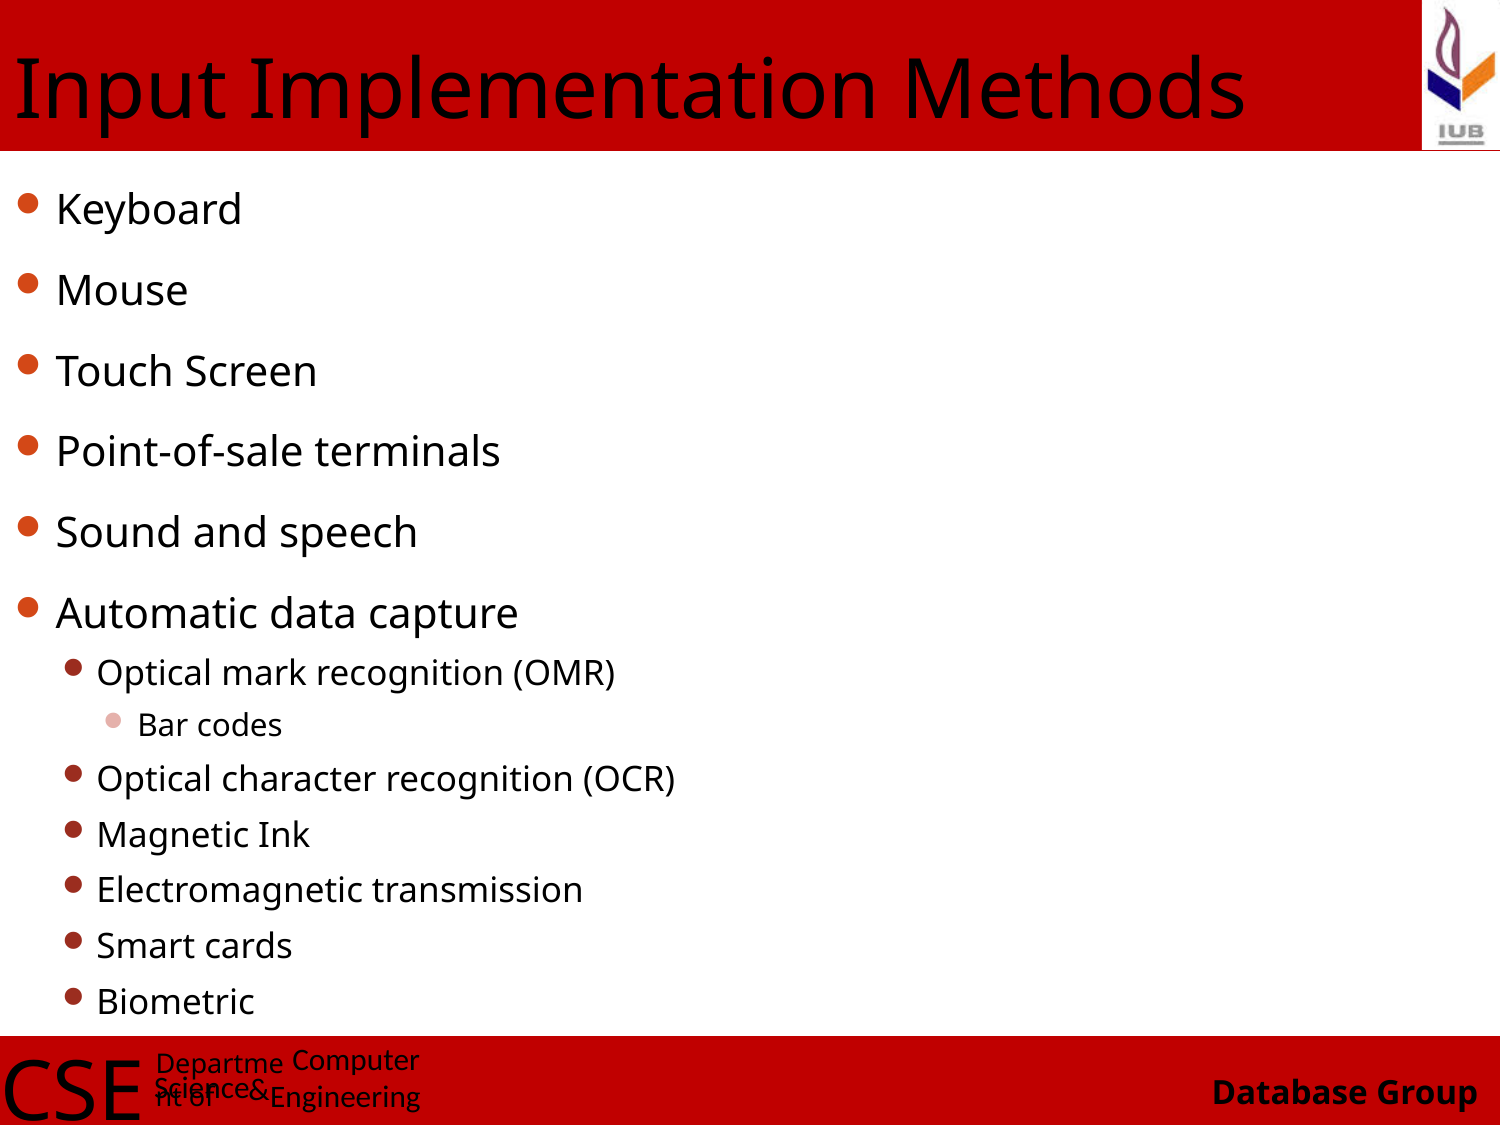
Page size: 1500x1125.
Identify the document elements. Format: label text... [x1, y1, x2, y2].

title Input Implementation Methods [0, 0, 1500, 149]
list Keyboard Mouse Touch Screen Point-of-sale terminals Sound and speech Automatic data capture Optical mark recognition (OMR) Bar codes Optical character recognition (OCR) Magnetic Ink Electromagnetic transmission Smart cards Biometric [0, 149, 1500, 1038]
